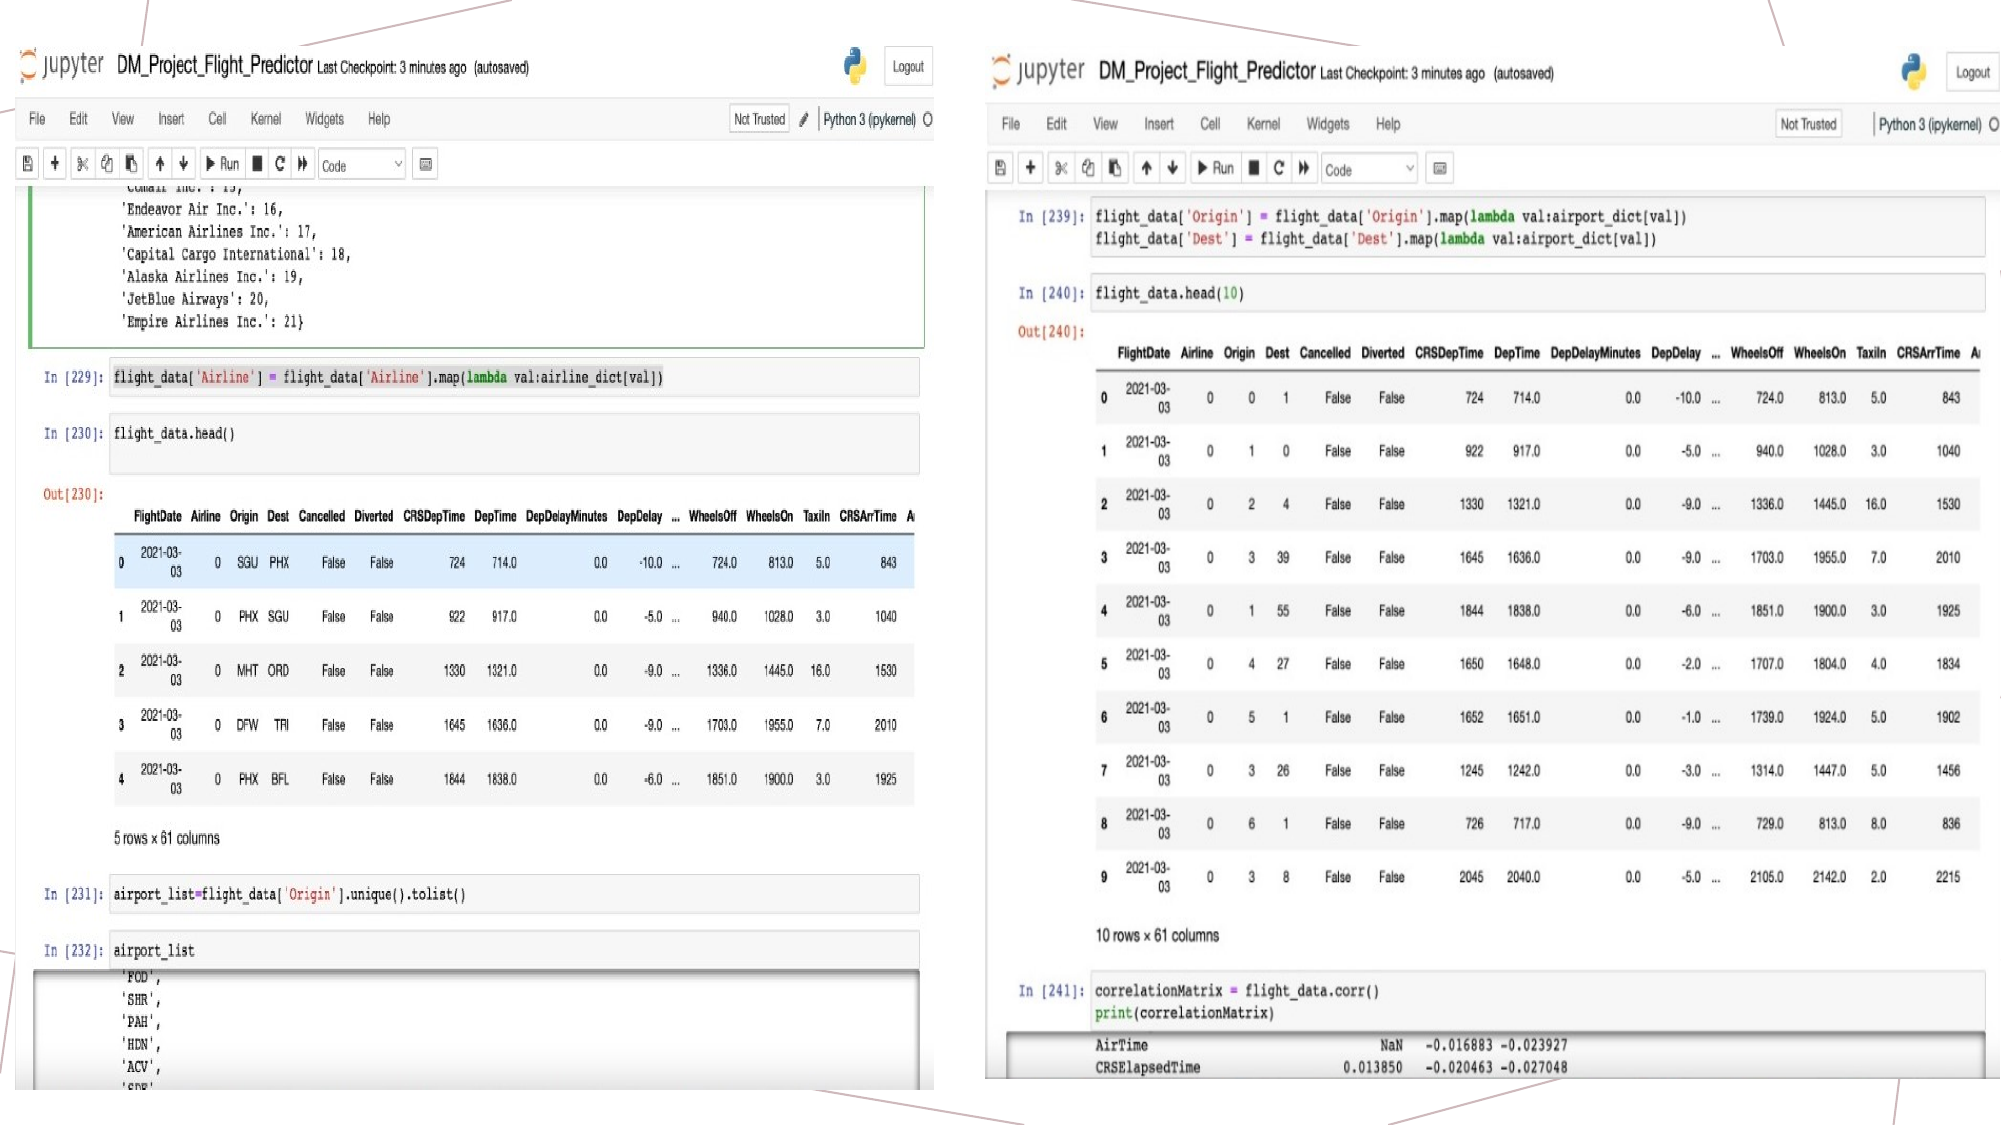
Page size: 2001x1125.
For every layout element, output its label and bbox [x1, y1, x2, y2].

picture [985, 46, 2000, 1079]
picture [14, 46, 934, 1091]
